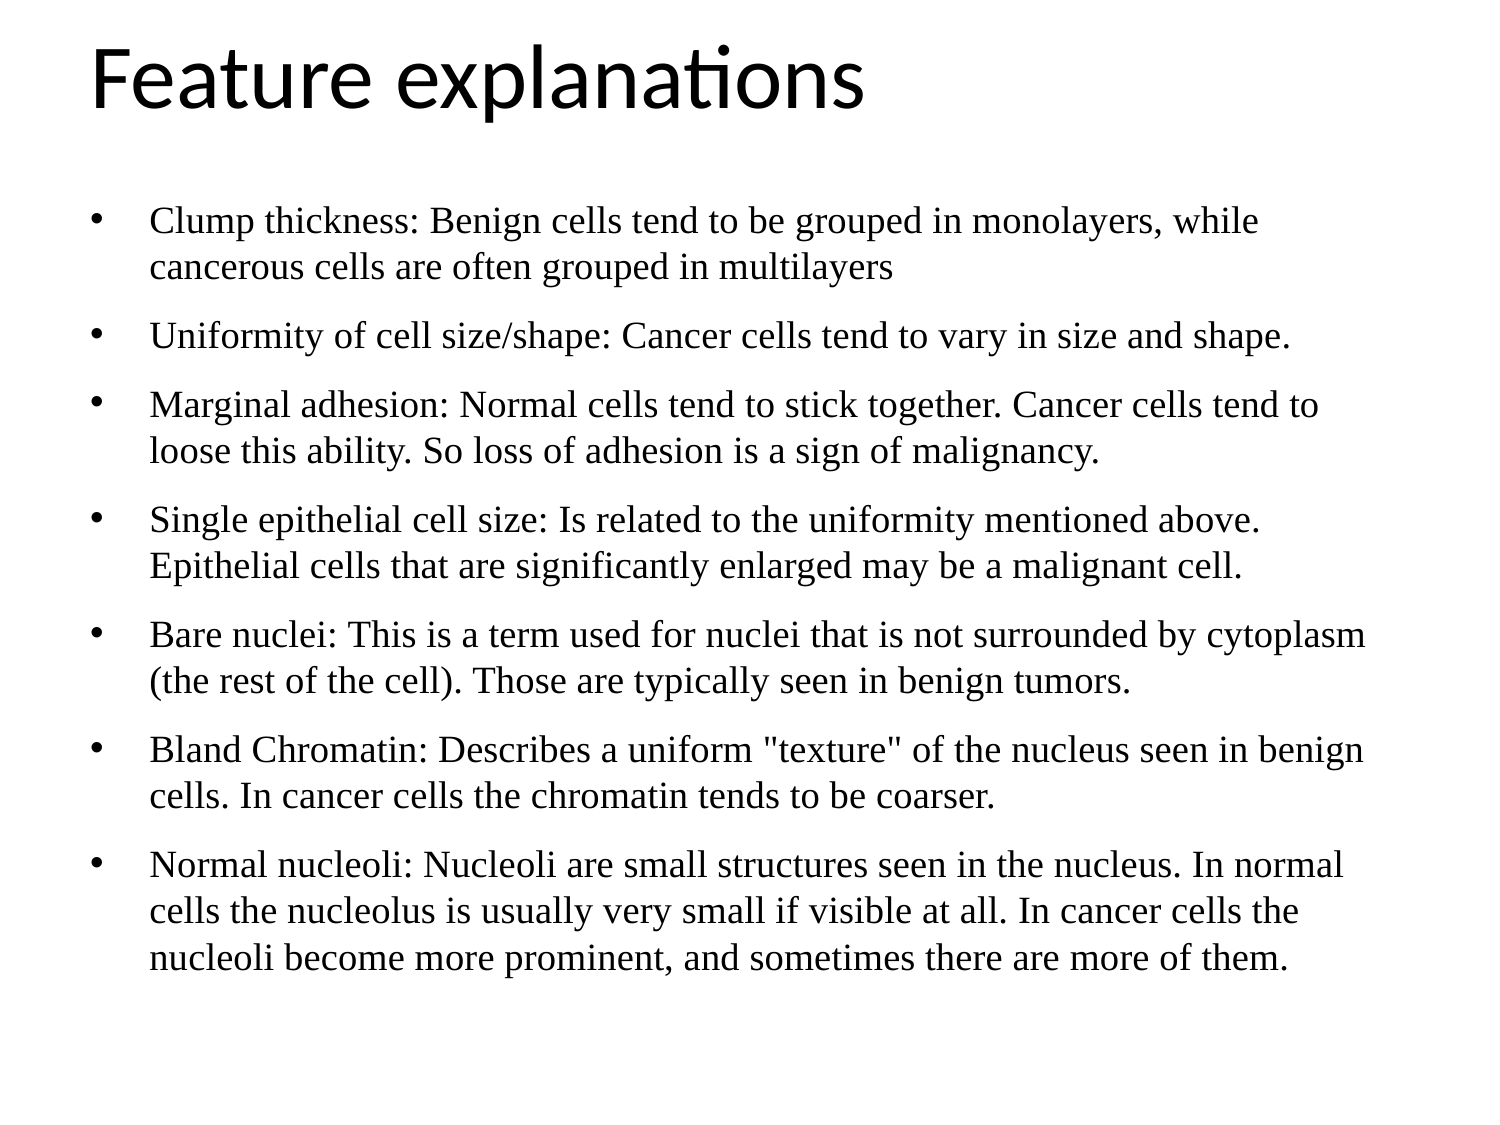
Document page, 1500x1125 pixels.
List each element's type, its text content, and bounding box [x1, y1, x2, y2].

title Feature explanations [75, 0, 1425, 144]
list Clump thickness: Benign cells tend to be grouped in monolayers, while cancerous cells are often grouped in multilayers Uniformity of cell size/shape: Cancer cells tend to vary in size and shape. Marginal adhesion: Normal cells tend to stick together. Cancer cells tend to loose this ability. So loss of adhesion is a sign of malignancy. Single epithelial cell size: Is related to the uniformity mentioned above. Epithelial cells that are significantly enlarged may be a malignant cell. Bare nuclei: This is a term used for nuclei that is not surrounded by cytoplasm (the rest of the cell). Those are typically seen in benign tumors. Bland Chromatin: Describes a uniform "texture" of the nucleus seen in benign cells. In cancer cells the chromatin tends to be coarser. Normal nucleoli: Nucleoli are small structures seen in the nucleus. In normal cells the nucleolus is usually very small if visible at all. In cancer cells the nucleoli become more prominent, and sometimes there are more of them. [75, 187, 1425, 1005]
